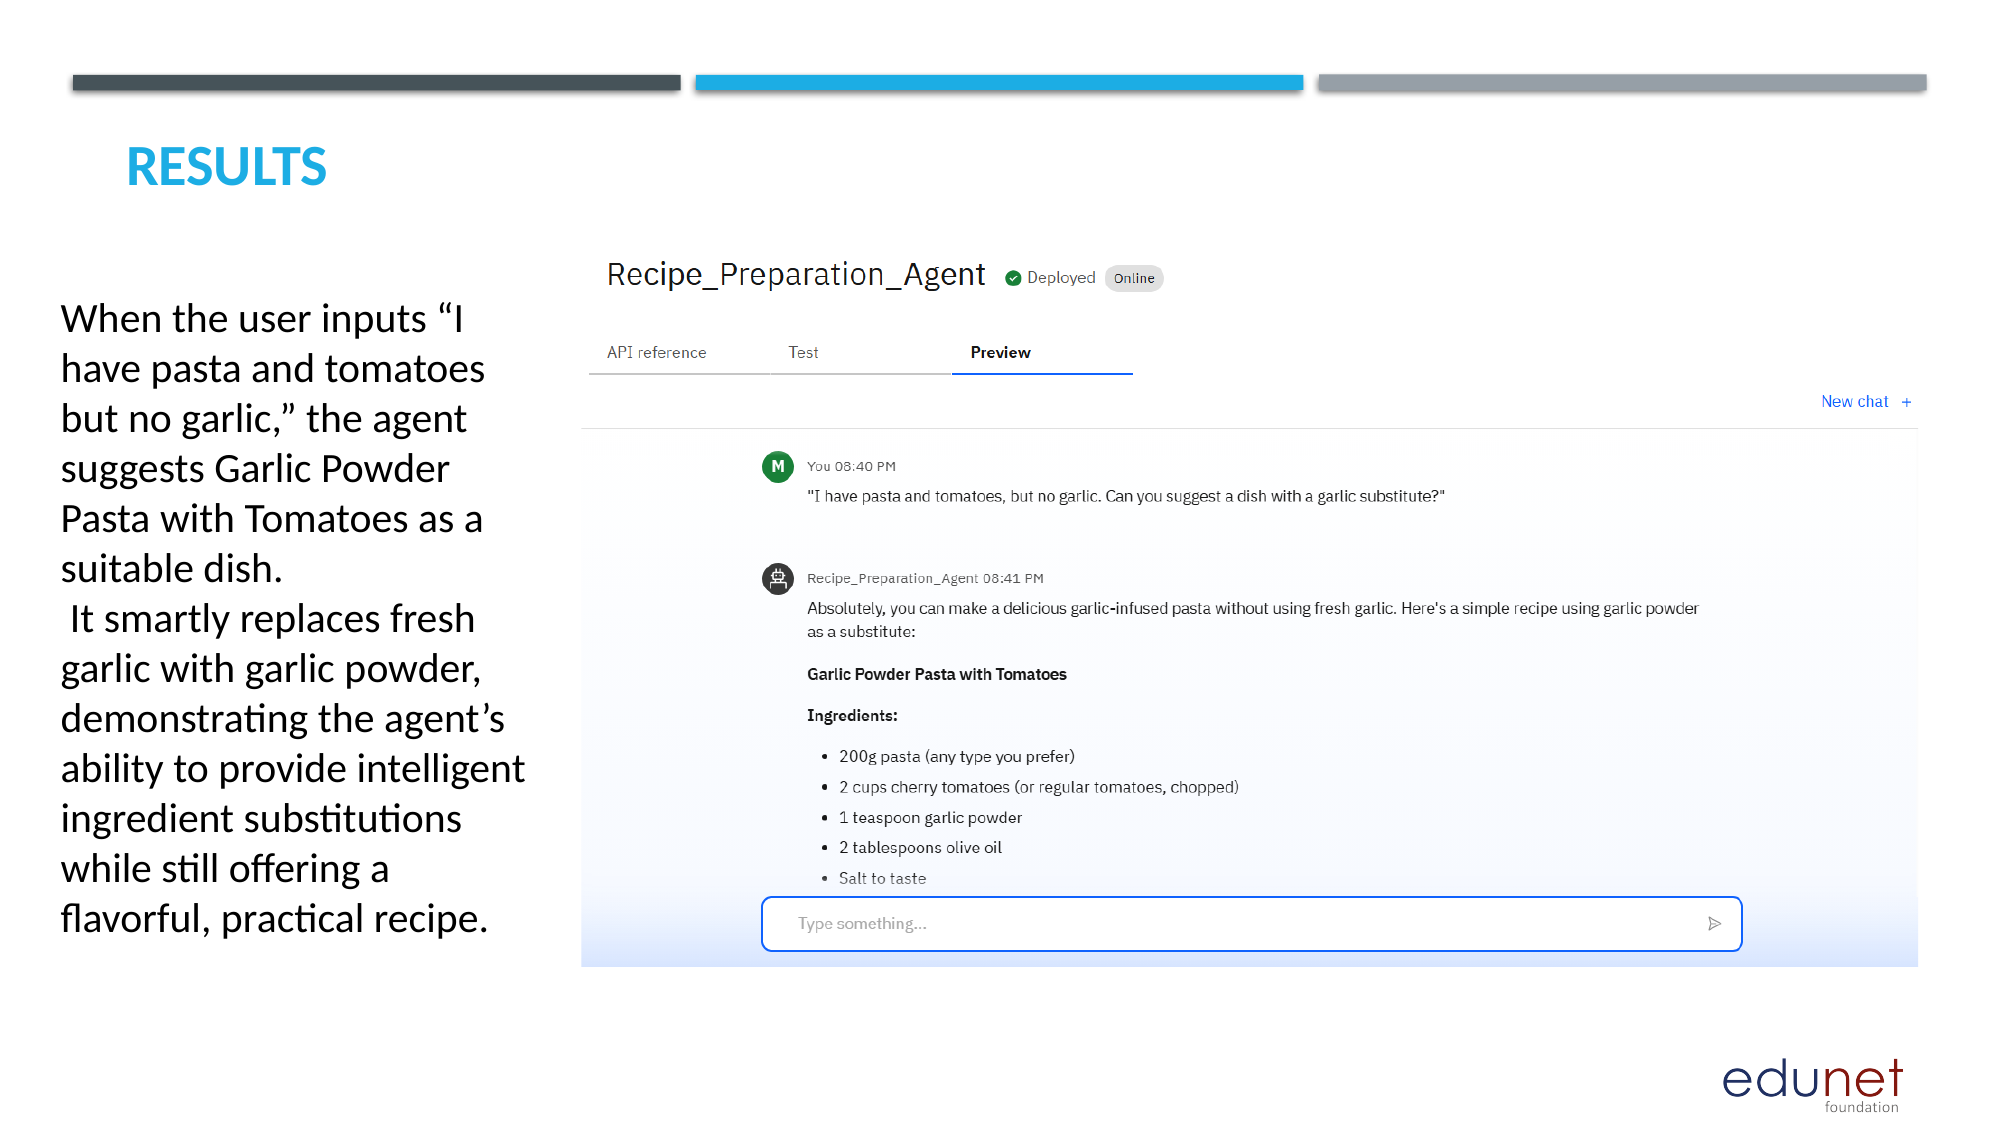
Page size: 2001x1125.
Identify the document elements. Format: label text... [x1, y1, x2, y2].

text_box RESULTS [111, 119, 344, 205]
picture [1719, 1056, 1905, 1116]
picture [580, 227, 1919, 967]
text_box When the user inputs “I have pasta and tomatoes but no garlic,” the agent suggests Garlic Powder Pasta with Tomatoes as a suitable dish. It smartly replaces fresh garlic with garlic powder, demonstrating the agent’s ability to provide intelligent ingredient substitutions while still offering a flavorful, practical recipe. [45, 283, 563, 949]
